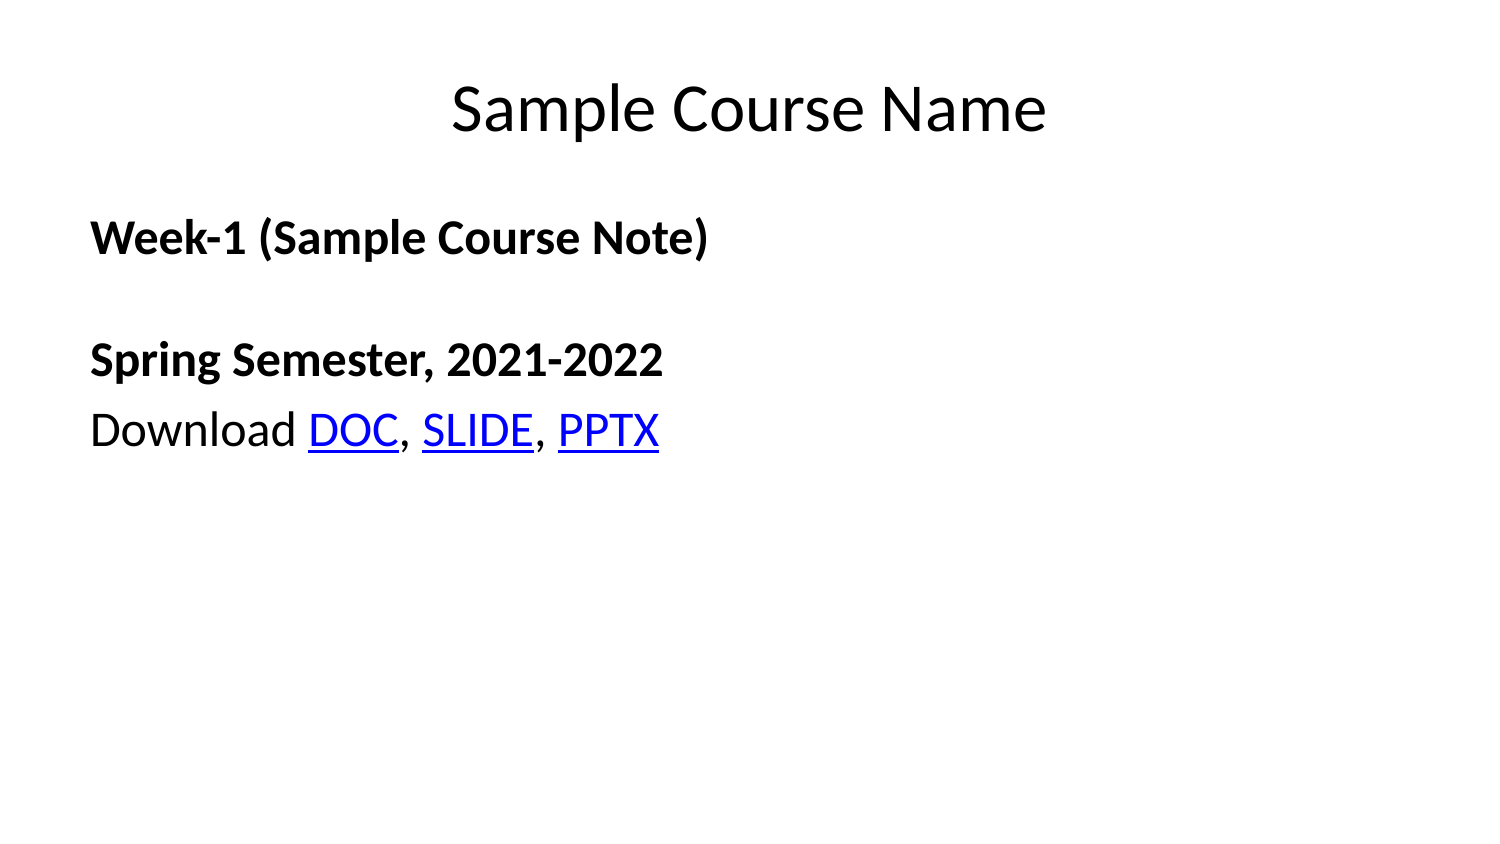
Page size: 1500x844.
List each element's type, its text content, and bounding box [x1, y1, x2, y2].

list Week-1 (Sample Course Note) Spring Semester, 2021-2022 Download DOC, SLIDE, PPTX [75, 196, 1425, 754]
title Sample Course Name [75, 33, 1425, 175]
